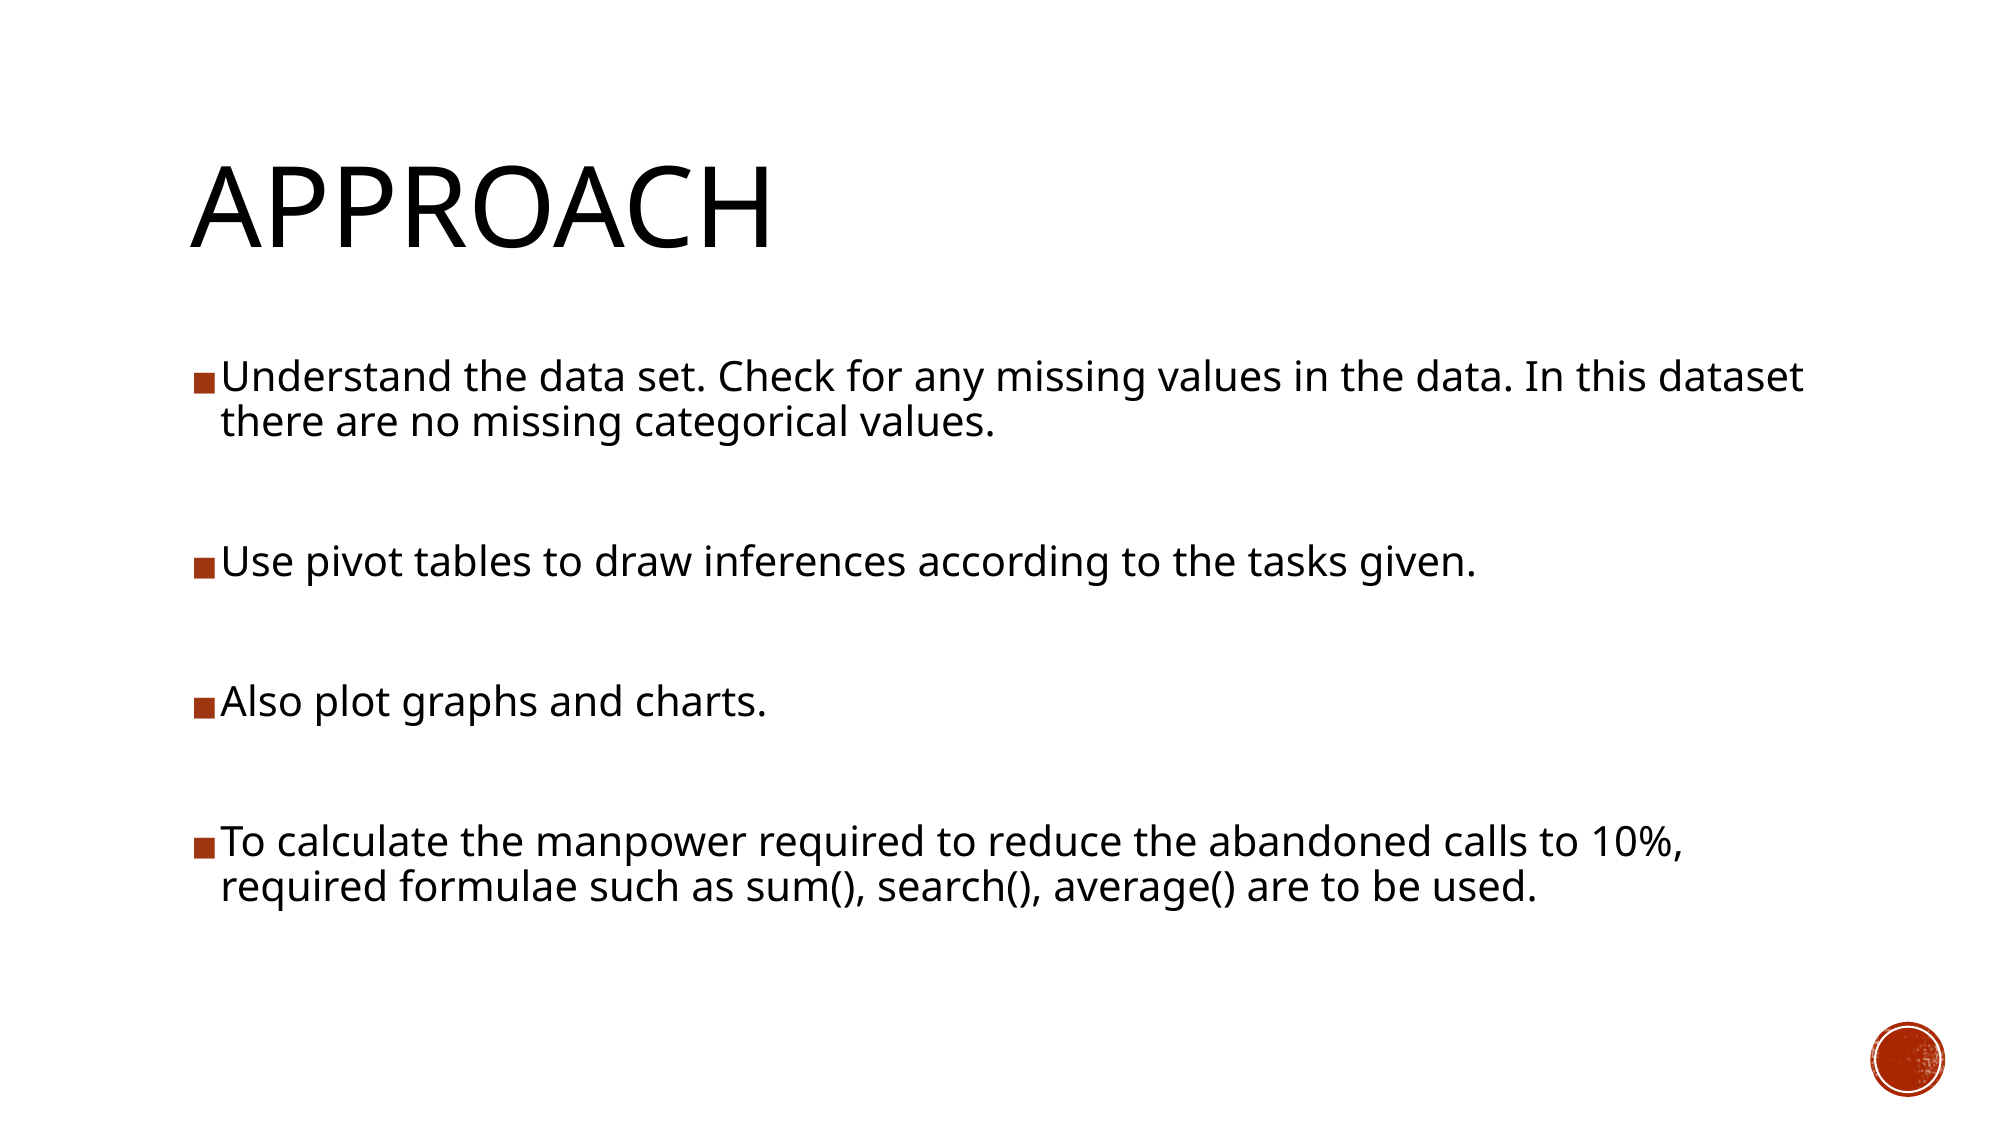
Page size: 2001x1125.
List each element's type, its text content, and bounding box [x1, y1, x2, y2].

picture [1870, 1021, 1946, 1097]
list Understand the data set. Check for any missing values in the data. In this dataset there are no missing categorical values. Use pivot tables to draw inferences according to the tasks given. Also plot graphs and charts. To calculate the manpower required to reduce the abandoned calls to 10%, required formulae such as sum(), search(), average() are to be used. [175, 348, 1826, 1013]
title APPROACH [175, 79, 1826, 344]
